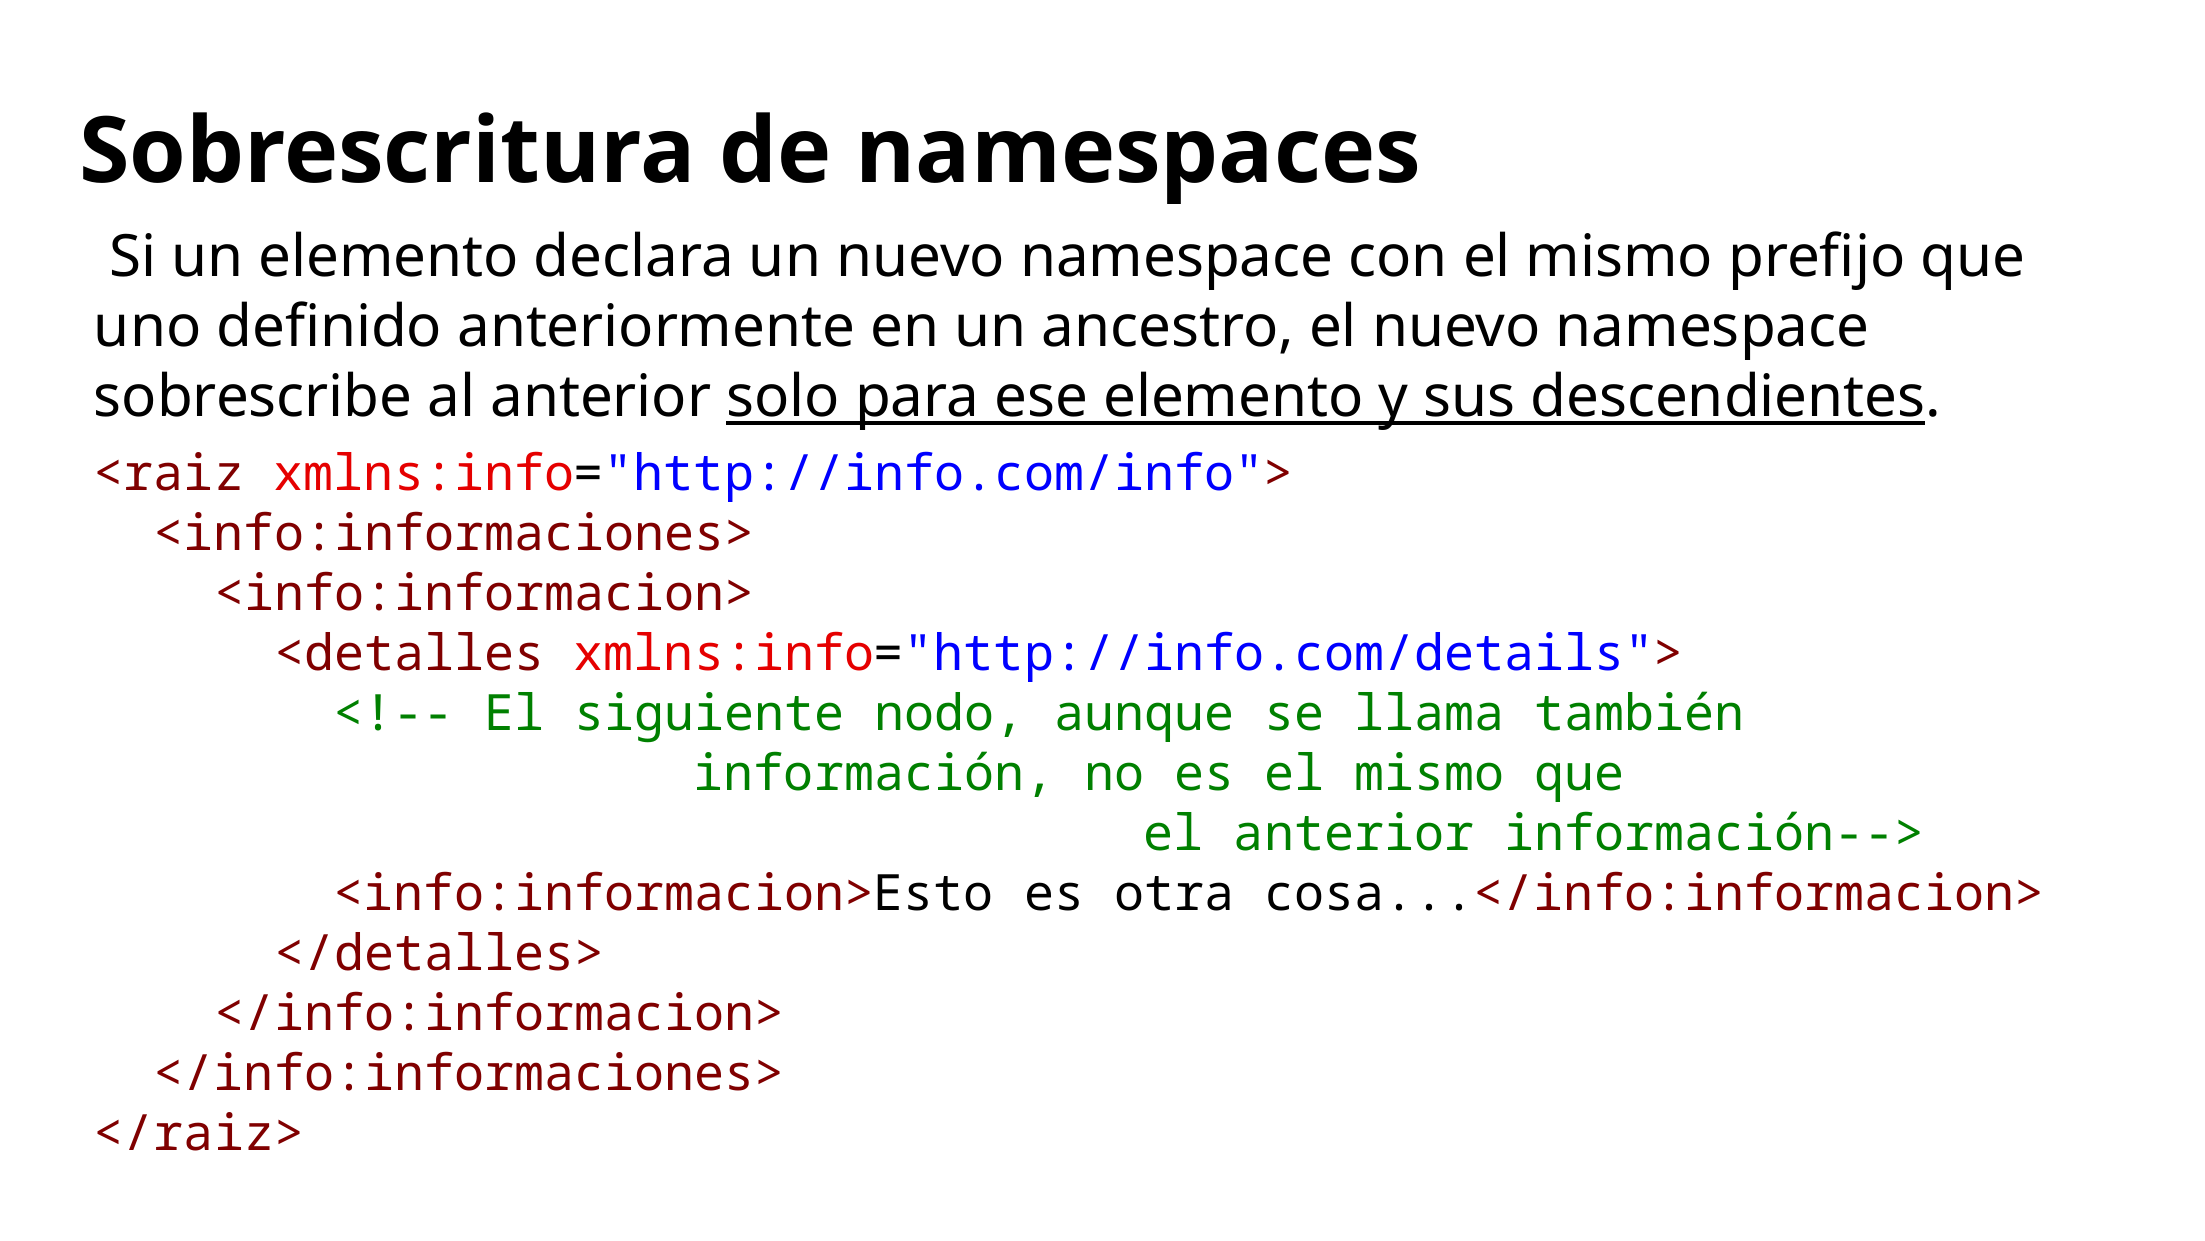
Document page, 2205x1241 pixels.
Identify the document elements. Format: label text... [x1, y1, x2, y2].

title Sobrescritura de namespaces [79, 41, 2136, 264]
text_box Si un elemento declara un nuevo namespace con el mismo prefijo que uno definido anteriormente en un ancestro, el nuevo namespace sobrescribe al anterior solo para ese elemento y sus descendientes. <raiz xmlns:info="http://info.com/info"> <info:informaciones> <info:informacion> <detalles xmlns:info="http://info.com/details"> <!-- El siguiente nodo, aunque se llama también información, no es el mismo que el anterior información--> <info:informacion>Esto es otra cosa...</info:informacion> </detalles> </info:informacion> </info:informaciones> </raiz> [79, 210, 2126, 1168]
